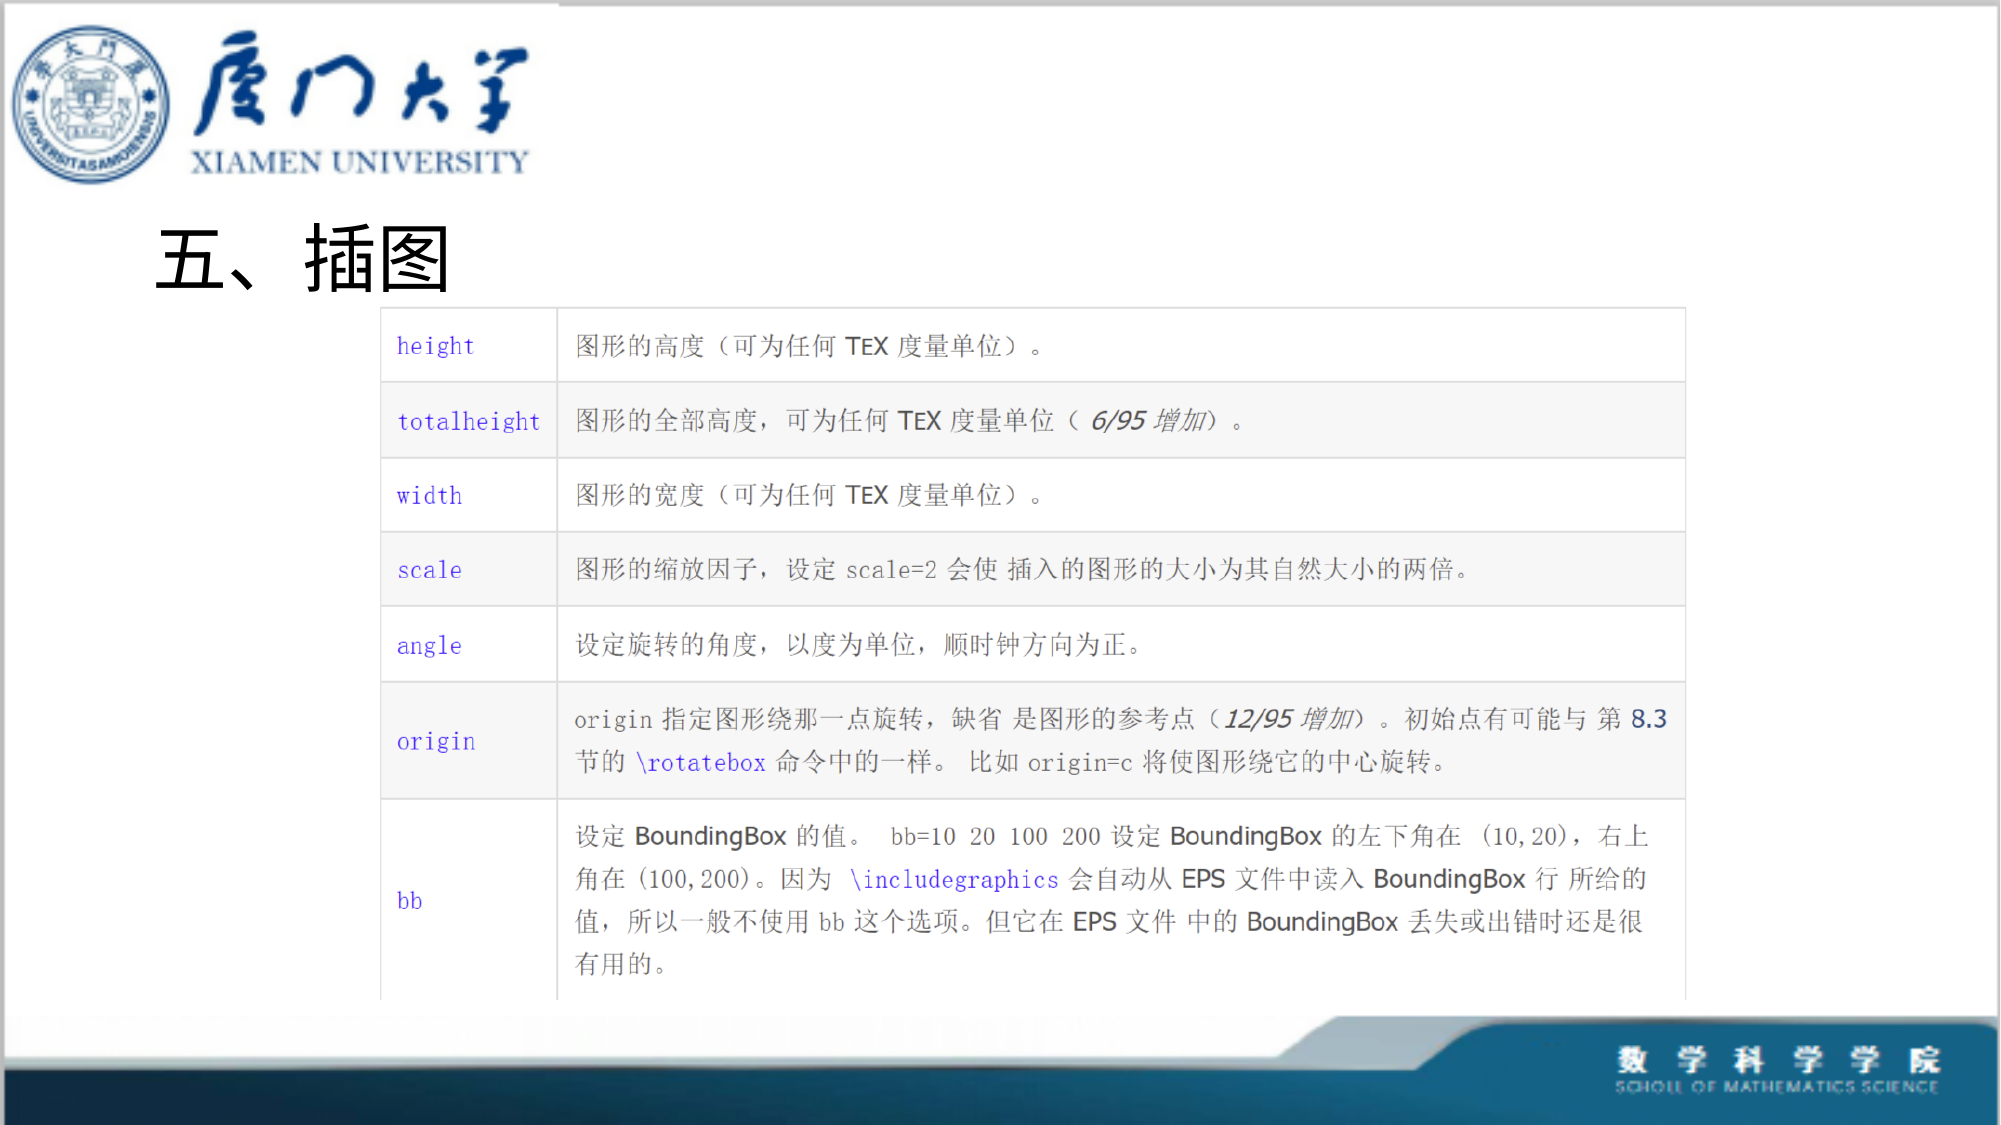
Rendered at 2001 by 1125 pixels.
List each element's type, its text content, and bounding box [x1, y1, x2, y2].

title 五、插图 [137, 153, 1863, 371]
picture [0, 0, 2001, 1125]
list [367, 301, 1699, 1000]
